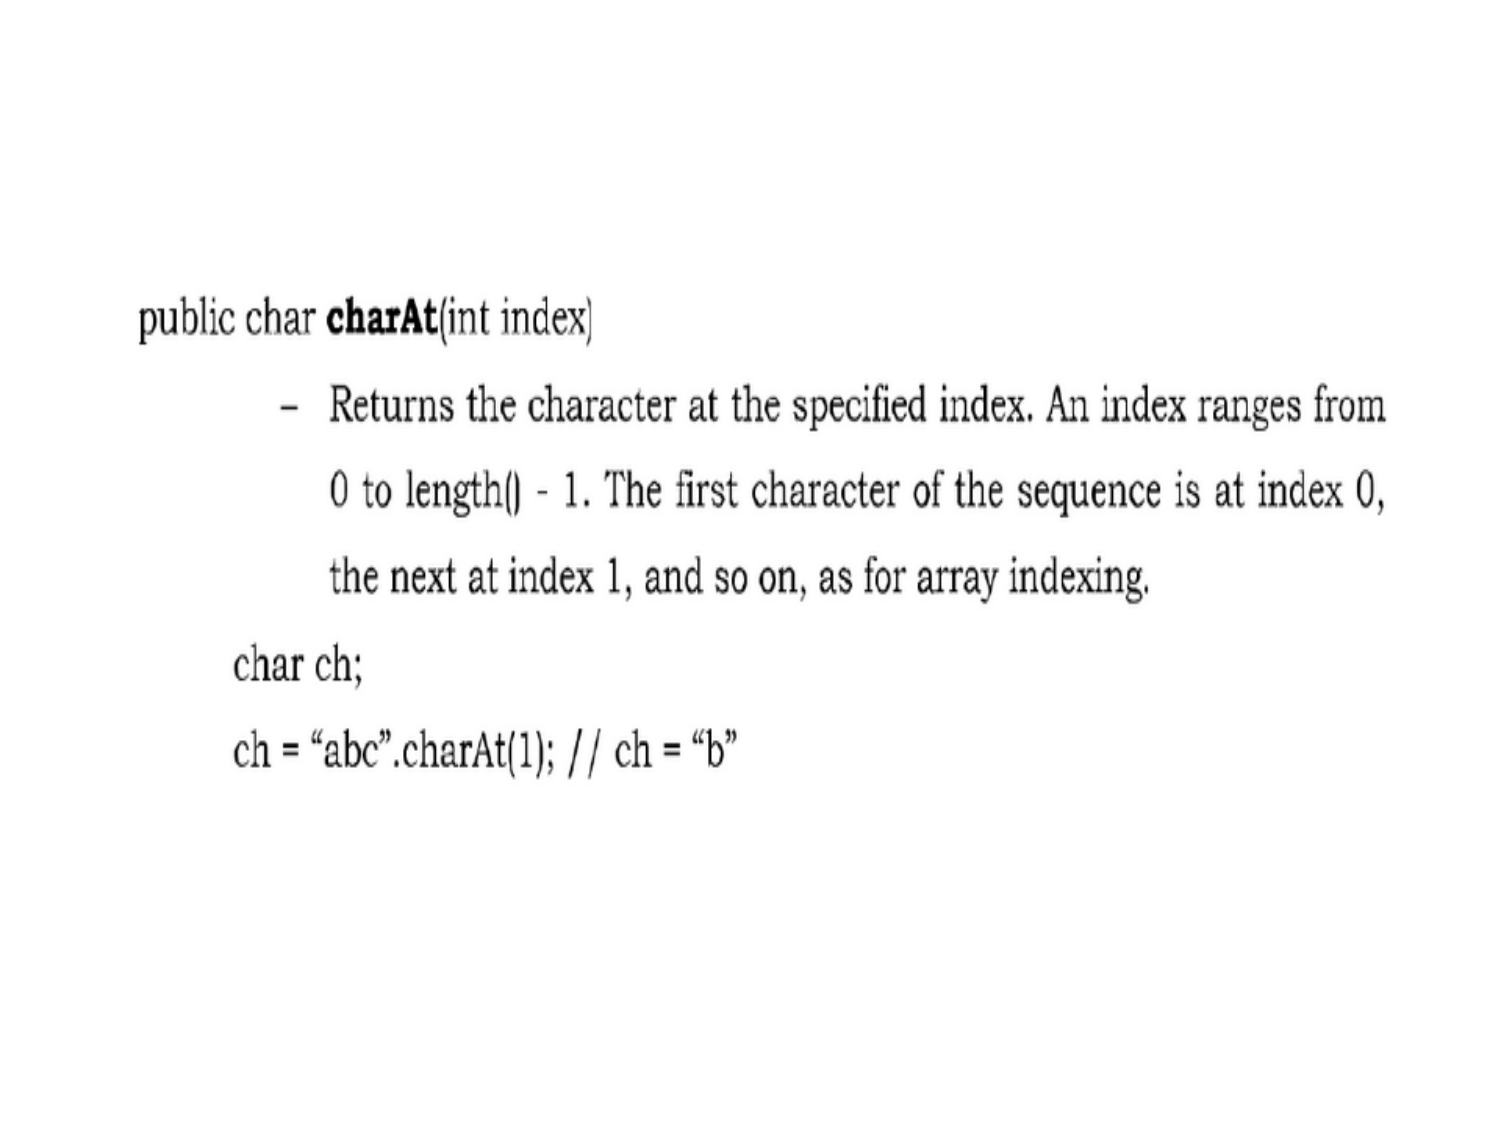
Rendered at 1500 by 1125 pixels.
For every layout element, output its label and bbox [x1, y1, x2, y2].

picture [80, 290, 1420, 788]
